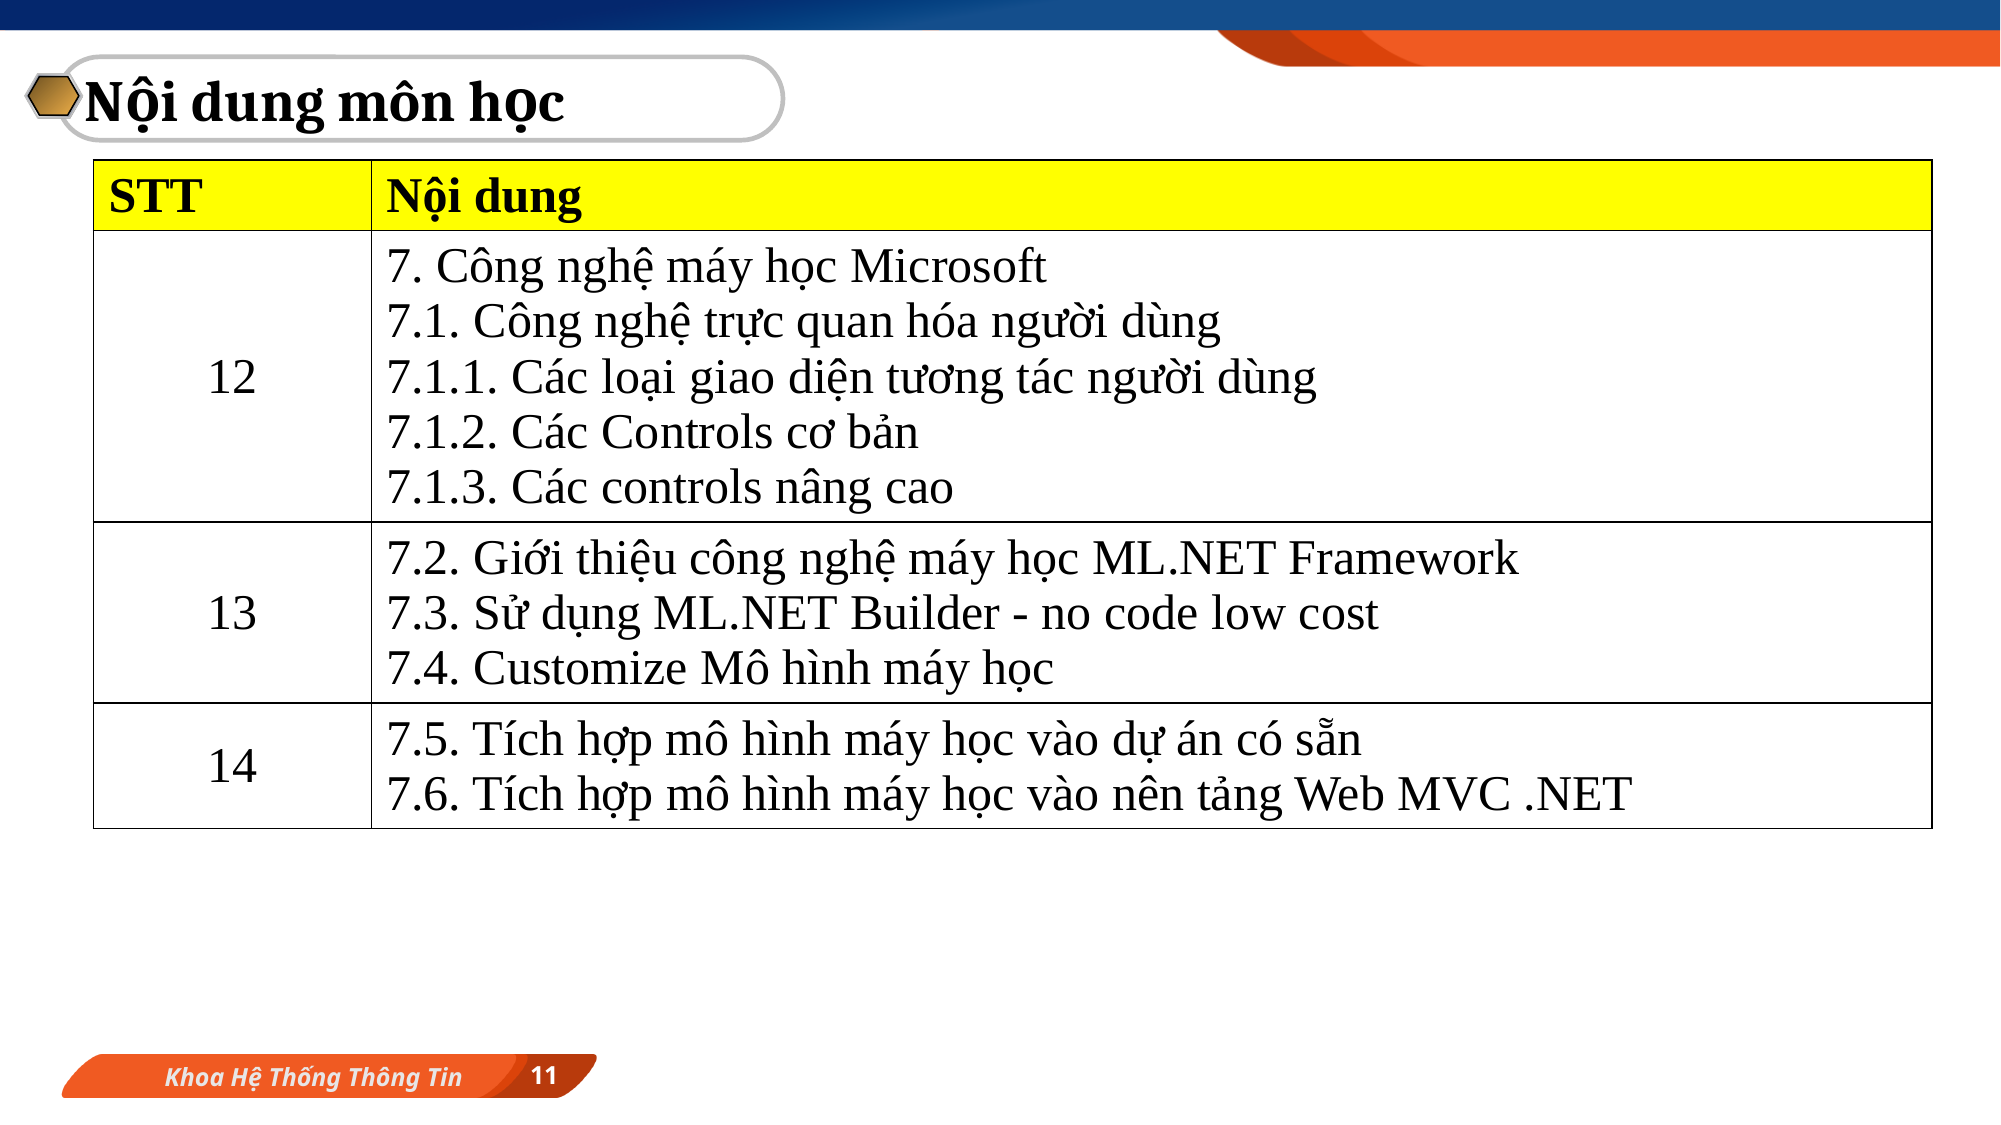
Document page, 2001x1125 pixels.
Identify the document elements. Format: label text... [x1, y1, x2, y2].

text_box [24, 56, 784, 141]
picture [0, 0, 2001, 71]
slide_number 11 [508, 1046, 574, 1106]
table_header STT [94, 161, 371, 230]
table_cell 7.5. Tích hợp mô hình máy học vào dự án có sẵn 7.6. Tích hợp mô hình máy học vào nên tảng Web MVC .NET [372, 704, 1931, 828]
table_cell 14 [94, 704, 371, 828]
table_cell 13 [94, 523, 371, 702]
table_cell 7.2. Giới thiệu công nghệ máy học ML.NET Framework 7.3. Sử dụng ML.NET Builder - no code low cost 7.4. Customize Mô hình máy học [372, 523, 1931, 702]
footer Khoa Hệ Thống Thông Tin [119, 1054, 508, 1098]
picture [34, 1017, 624, 1125]
table_header Nội dung [372, 161, 1931, 230]
table_cell 7. Công nghệ máy học Microsoft 7.1. Công nghệ trực quan hóa người dùng 7.1.1. Các loại giao diện tương tác người dùng 7.1.2. Các Controls cơ bản 7.1.3. Các controls nâng cao [372, 231, 1931, 521]
table_cell 12 [94, 231, 371, 521]
